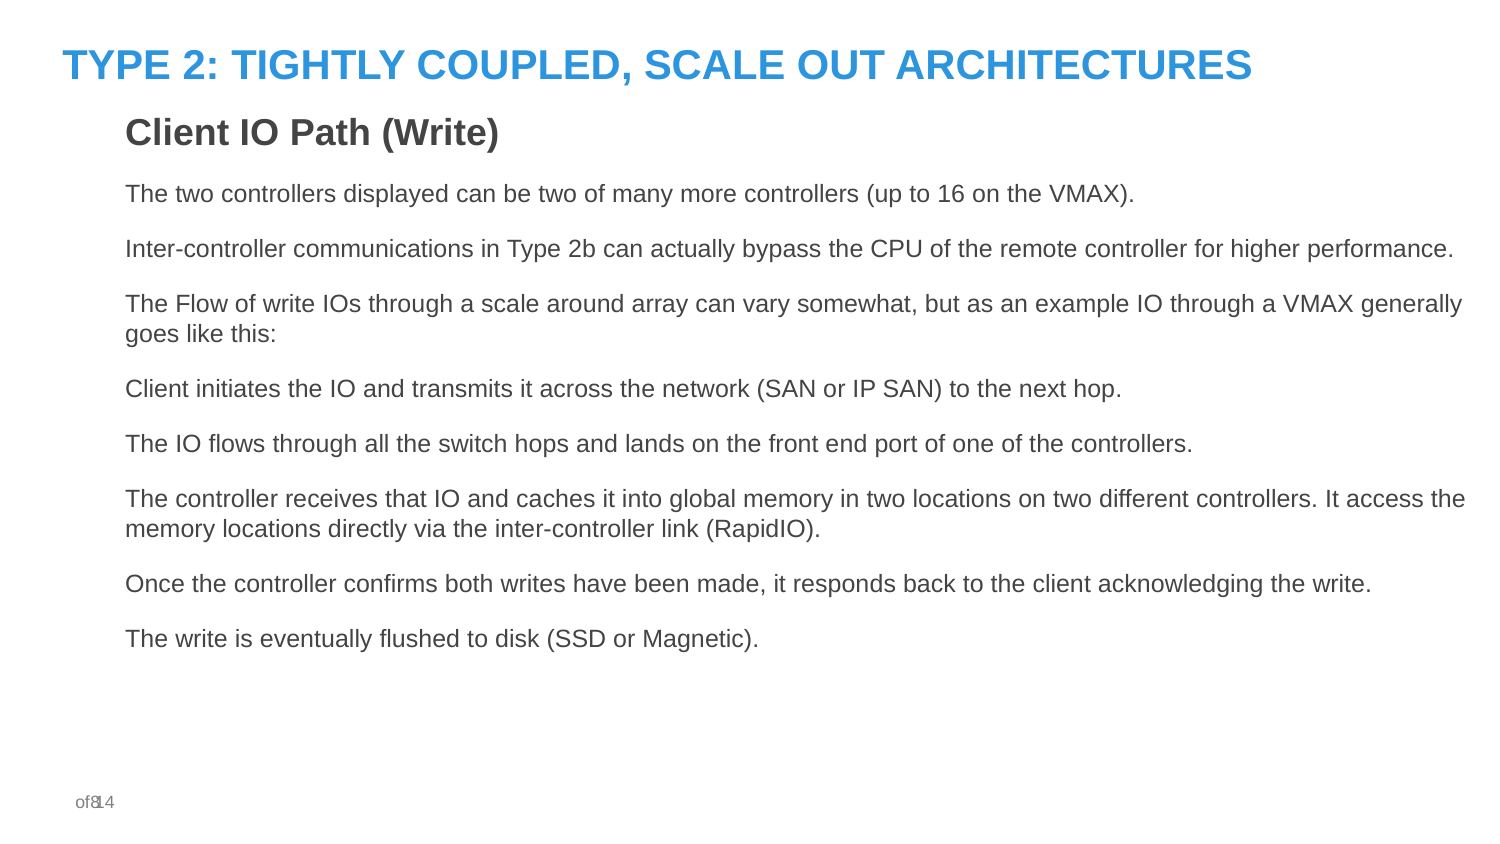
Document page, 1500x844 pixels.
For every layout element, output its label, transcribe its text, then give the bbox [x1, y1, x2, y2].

title Type 2: Tightly coupled, scale out architectures [62, 37, 1500, 108]
list Client IO Path (Write) The two controllers displayed can be two of many more controllers (up to 16 on the VMAX). Inter-controller communications in Type 2b can actually bypass the CPU of the remote controller for higher performance. The Flow of write IOs through a scale around array can vary somewhat, but as an example IO through a VMAX generally goes like this: Client initiates the IO and transmits it across the network (SAN or IP SAN) to the next hop. The IO flows through all the switch hops and lands on the front end port of one of the controllers. The controller receives that IO and caches it into global memory in two locations on two different controllers. It access the memory locations directly via the inter-controller link (RapidIO). Once the controller confirms both writes have been made, it responds back to the client acknowledging the write. The write is eventually flushed to disk (SSD or Magnetic). [87, 108, 1477, 812]
